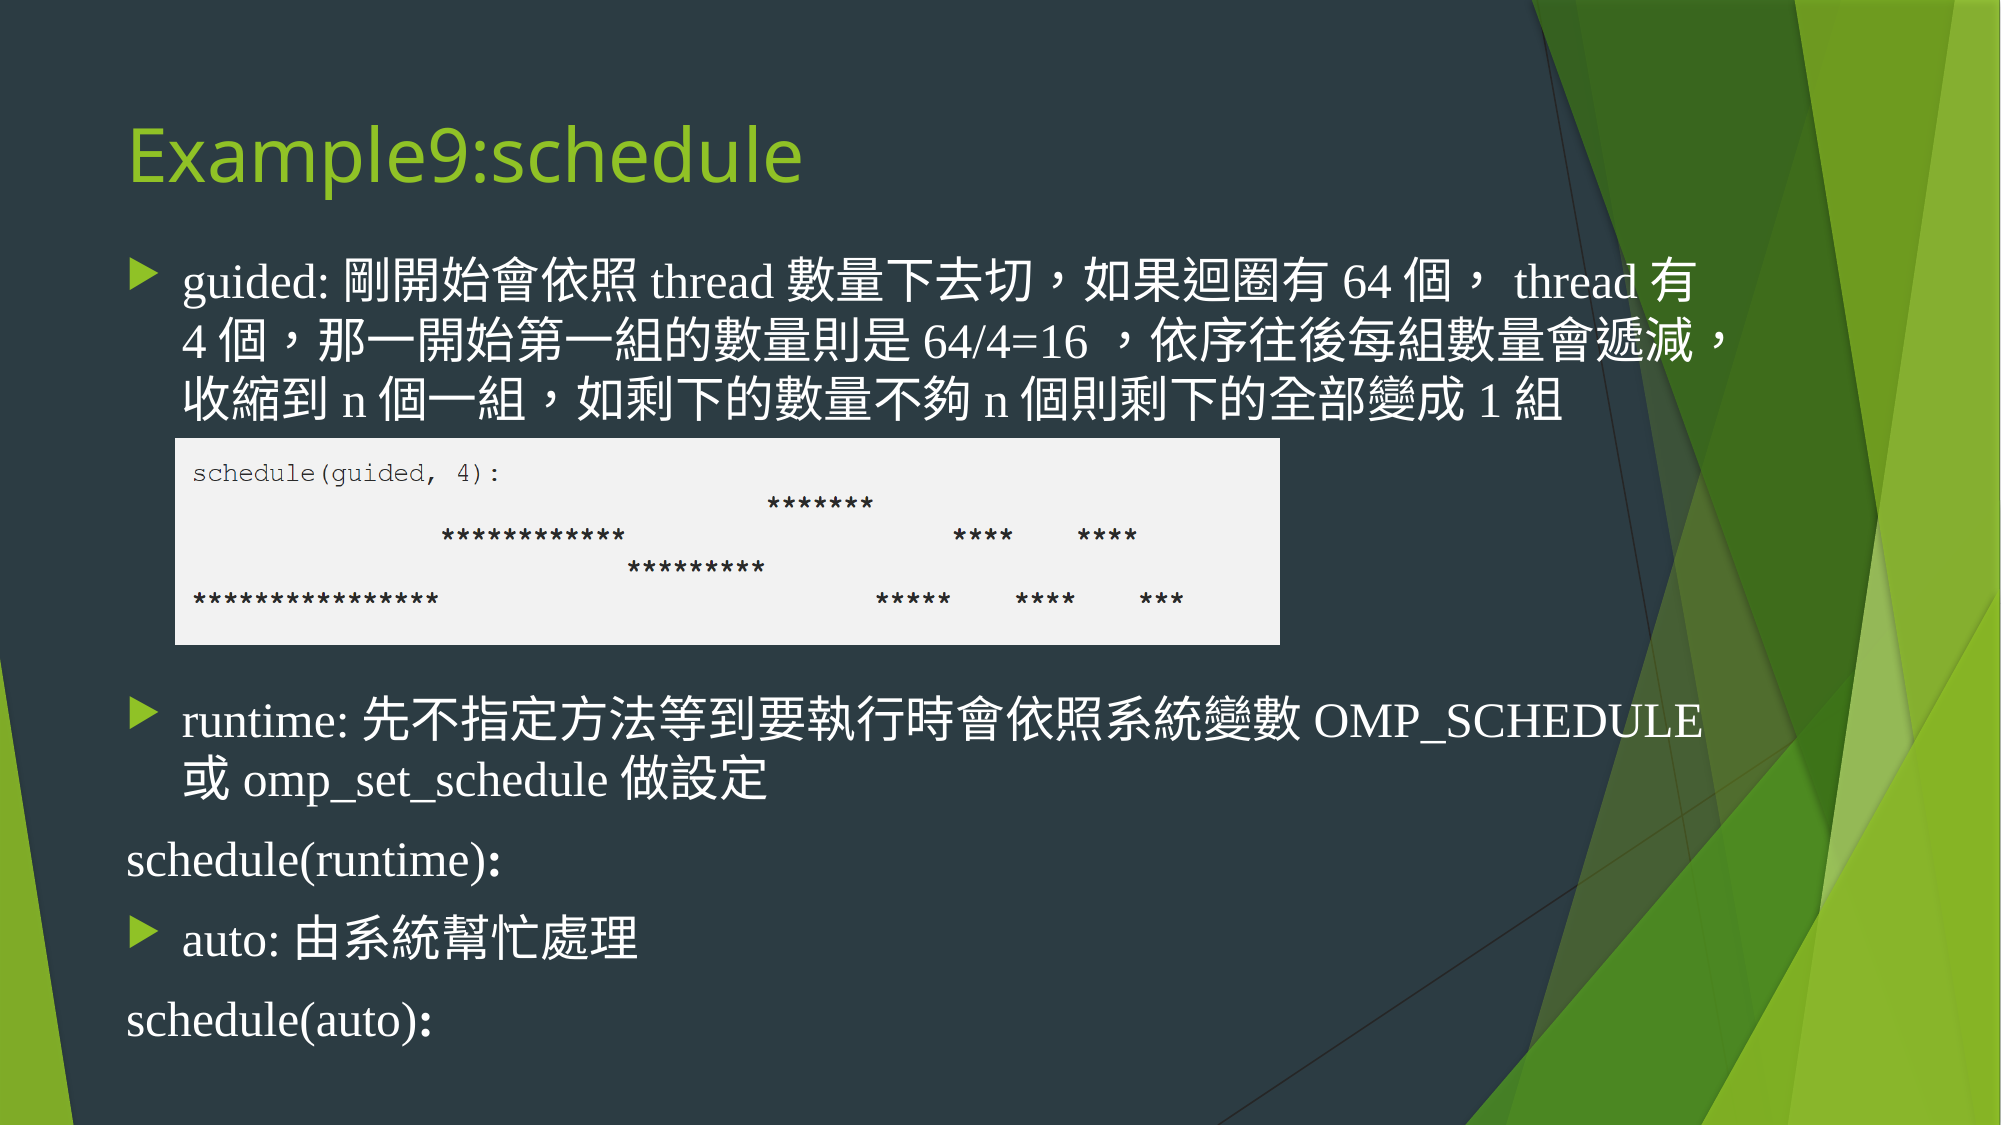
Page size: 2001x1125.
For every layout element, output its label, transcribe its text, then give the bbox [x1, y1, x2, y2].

list guided:剛開始會依照thread數量下去切，如果迴圈有64個，thread有4個，那一開始第一組的數量則是64/4=16，依序往後每組數量會遞減，收縮到n個一組，如剩下的數量不夠n個則剩下的全部變成1組 runtime:先不指定方法等到要執行時會依照系統變數OMP_SCHEDULE或omp_set_schedule做設定 schedule(runtime): auto:由系統幫忙處理 schedule(auto): [111, 241, 1725, 1065]
title Example9:schedule [111, 99, 1725, 241]
picture [174, 437, 1280, 646]
